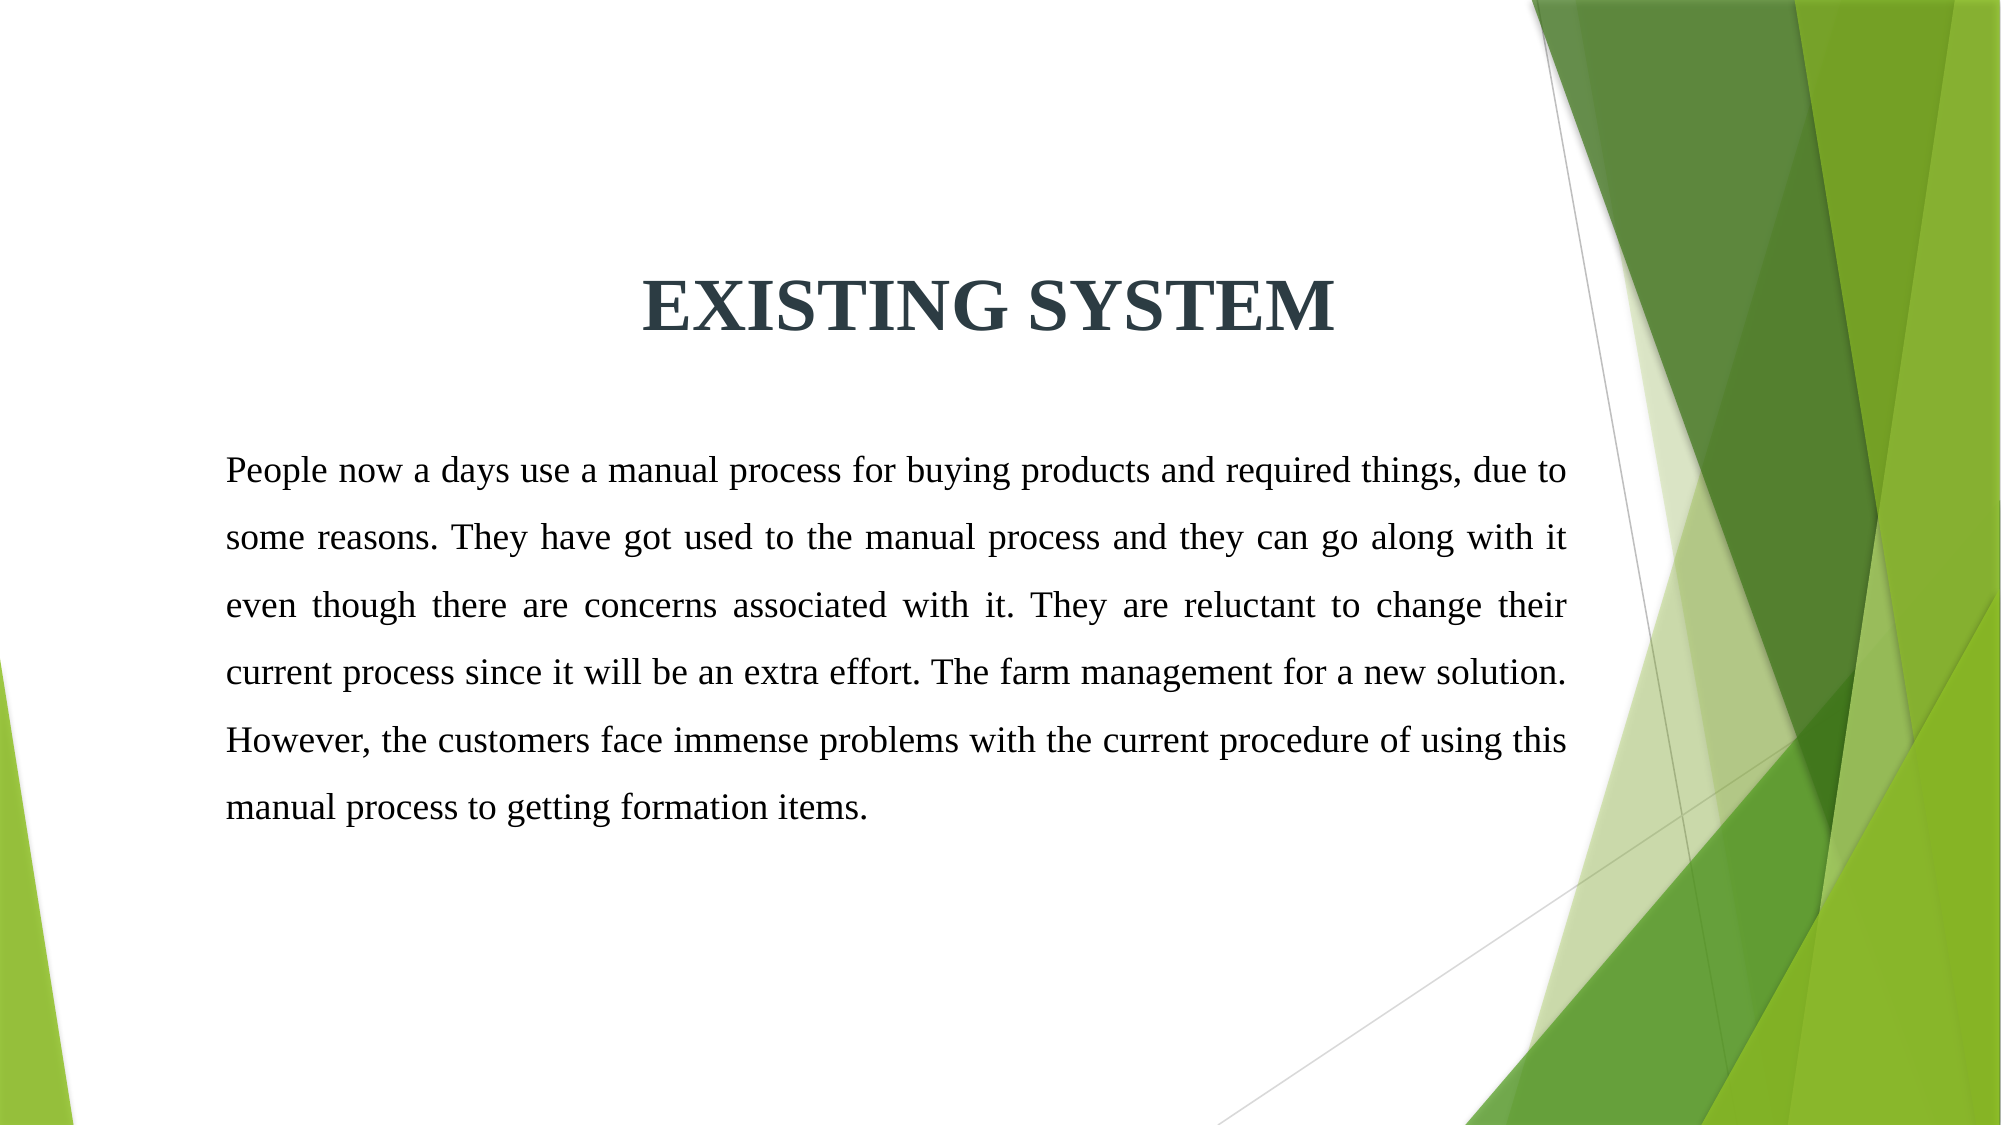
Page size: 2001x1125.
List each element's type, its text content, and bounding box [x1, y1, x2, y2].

text_box People now a days use a manual process for buying products and required things, due to some reasons. They have got used to the manual process and they can go along with it even though there are concerns associated with it. They are reluctant to change their current process since it will be an extra effort. The farm management for a new solution. However, the customers face immense problems with the current procedure of using this manual process to getting formation items. [173, 414, 1584, 835]
text_box EXISTING SYSTEM [209, 185, 1620, 338]
